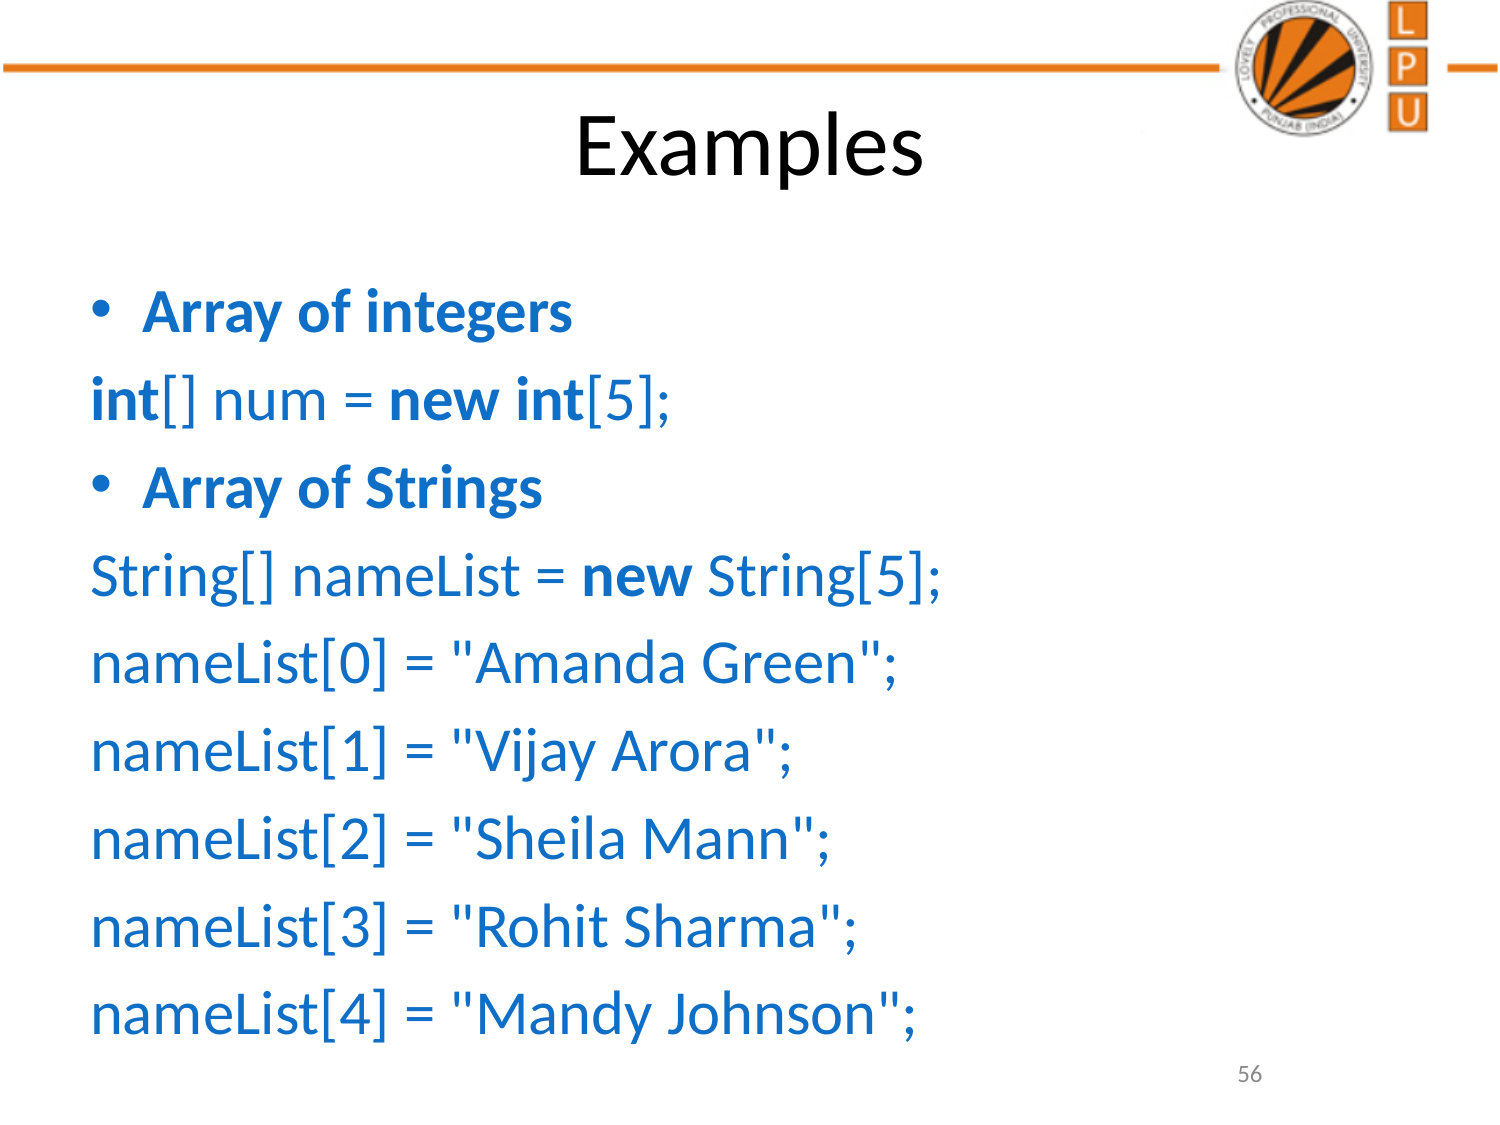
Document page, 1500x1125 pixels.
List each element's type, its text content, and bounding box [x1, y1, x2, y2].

list Array of integers int[] num = new int[5]; Array of Strings String[] nameList = new String[5]; nameList[0] = "Amanda Green"; nameList[1] = "Vijay Arora"; nameList[2] = "Sheila Mann"; nameList[3] = "Rohit Sharma"; nameList[4] = "Mandy Johnson"; [75, 262, 1300, 1062]
title Examples [75, 45, 1425, 233]
slide_number 56 [1074, 1042, 1425, 1103]
picture [3, 0, 1500, 155]
